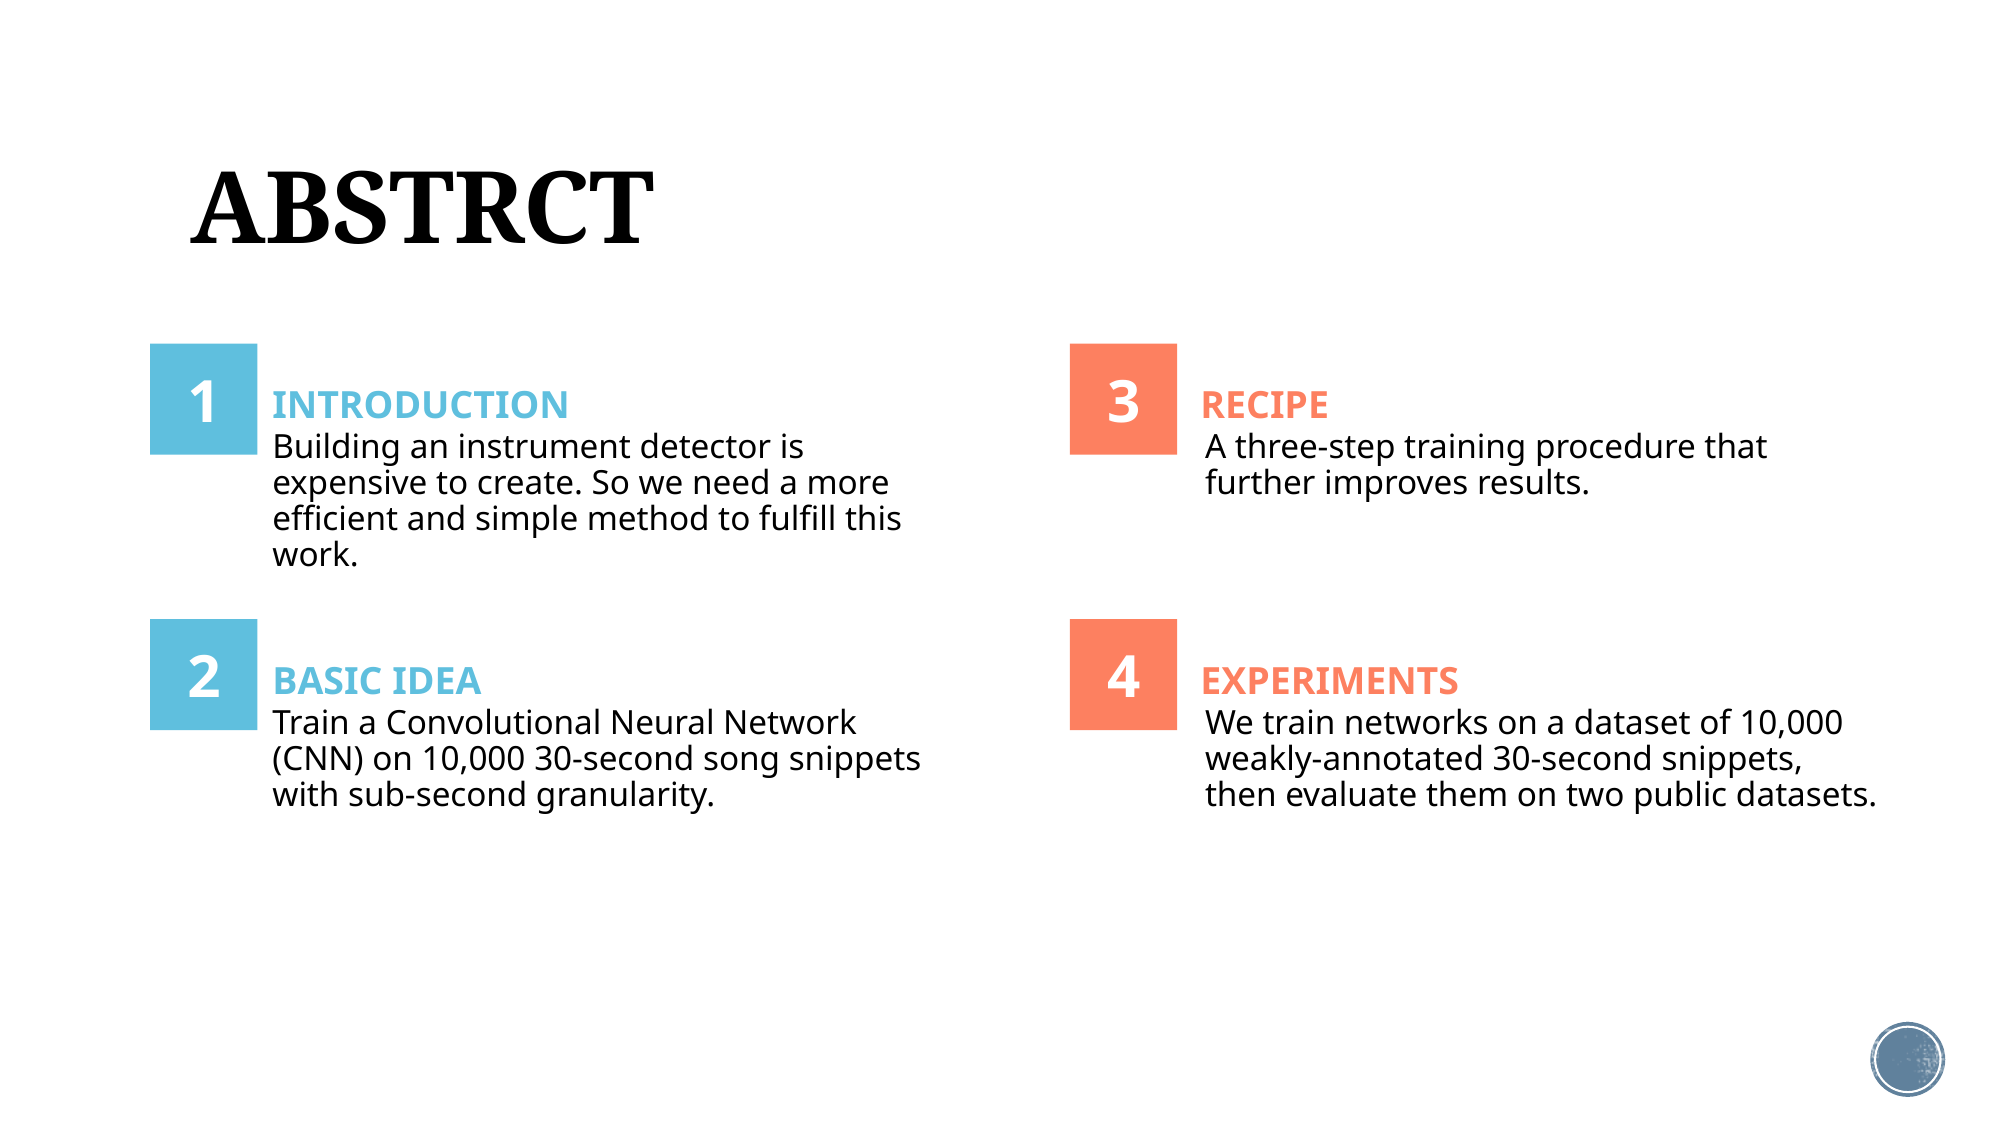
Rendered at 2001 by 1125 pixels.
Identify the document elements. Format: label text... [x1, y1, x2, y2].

text_box EXPERIMENTS [1185, 649, 1660, 709]
title ABSTRCT [175, 79, 1826, 344]
text_box INTRODUCTION [257, 373, 732, 422]
text_box 3 [1069, 343, 1178, 455]
text_box 1 [150, 343, 258, 455]
text_box 4 [1069, 619, 1178, 731]
text_box A three-step training procedure that further improves results. [1190, 422, 1898, 510]
text_box We train networks on a dataset of 10,000 weakly-annotated 30-second snippets, then evaluate them on two public datasets. [1190, 698, 1898, 822]
text_box RECIPE [1185, 373, 1660, 434]
text_box Train a Convolutional Neural Network (CNN) on 10,000 30-second song snippets with sub-second granularity. [257, 698, 965, 822]
text_box BASIC IDEA [257, 649, 732, 698]
text_box Building an instrument detector is expensive to create. So we need a more efficient and simple method to fulfill this work. [257, 422, 965, 582]
text_box 2 [150, 619, 258, 731]
